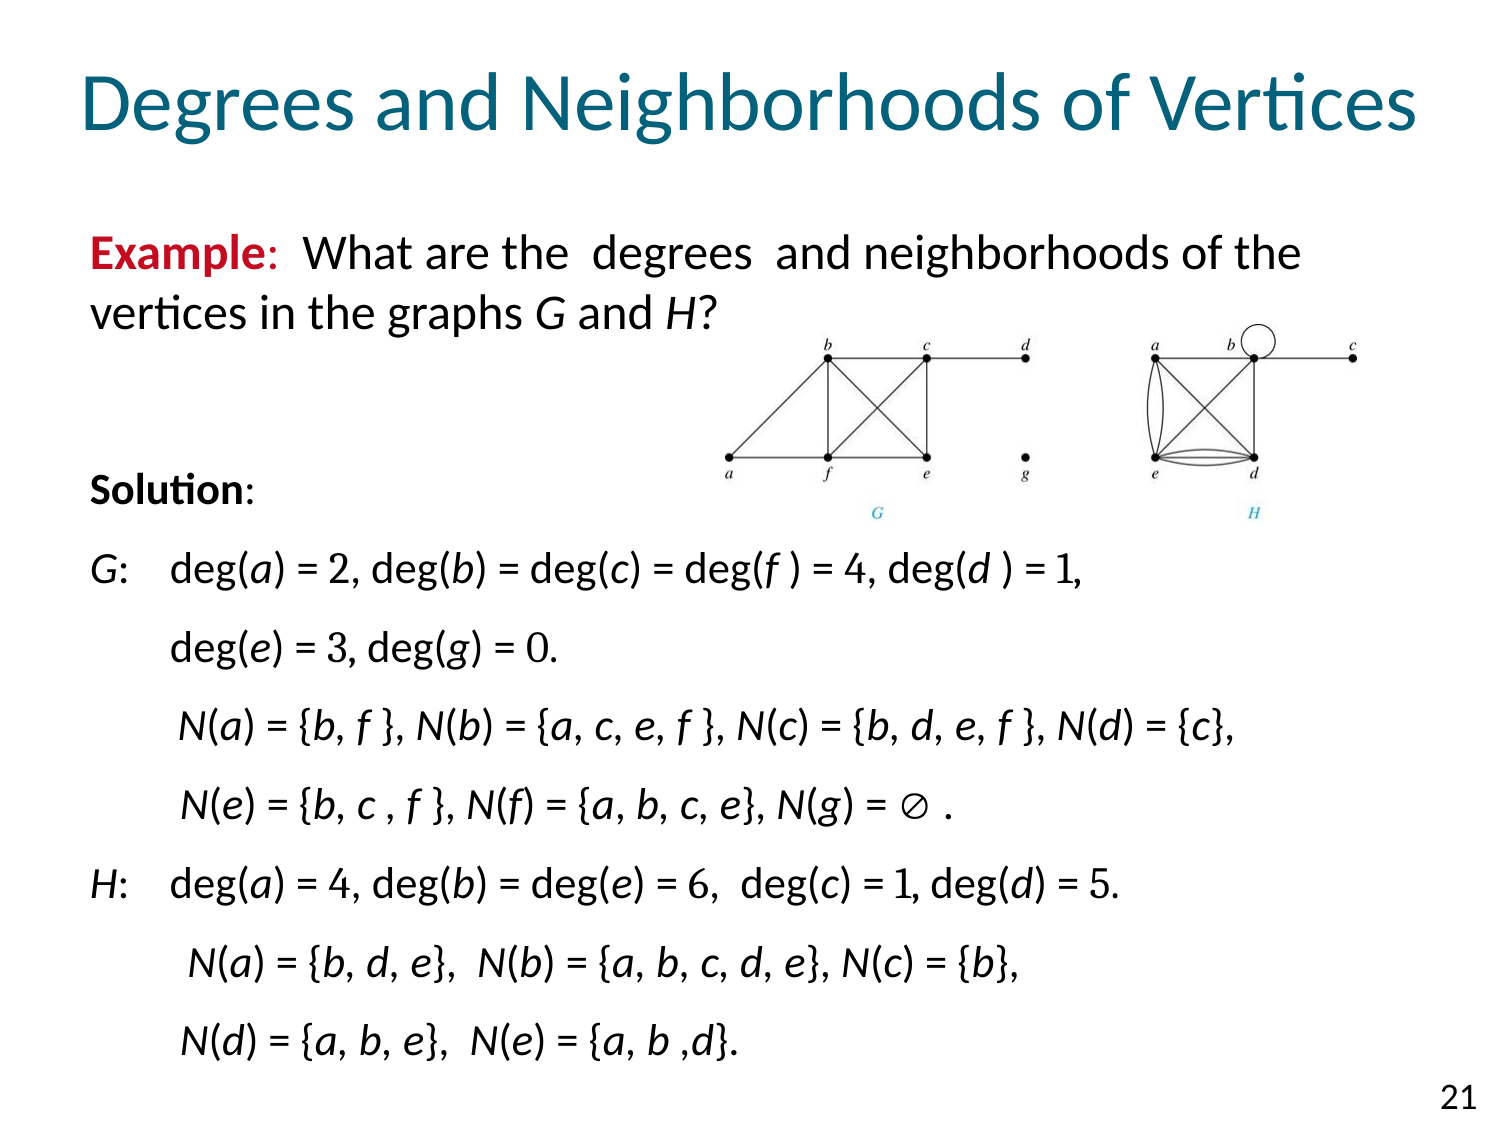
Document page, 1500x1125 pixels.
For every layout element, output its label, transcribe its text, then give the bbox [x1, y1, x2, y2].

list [724, 324, 1358, 523]
list Example: What are the degrees and neighborhoods of the vertices in the graphs G and H? [75, 212, 1425, 452]
title Degrees and Neighborhoods of Vertices [0, 0, 1500, 195]
text_box Solution: G: deg(a) = 2, deg(b) = deg(c) = deg(f ) = 4, deg(d ) = 1, deg(e) = 3, deg(g) = 0. N(a) = {b, f }, N(b) = {a, c, e, f }, N(c) = {b, d, e, f }, N(d) = {c}, N(e) = {b, c , f }, N(f) = {a, b, c, e}, N(g) =  . H: deg(a) = 4, deg(b) = deg(e) = 6, deg(c) = 1, deg(d) = 5. N(a) = {b, d, e}, N(b) = {a, b, c, d, e}, N(c) = {b}, N(d) = {a, b, e}, N(e) = {a, b ,d}. [74, 452, 1425, 1075]
